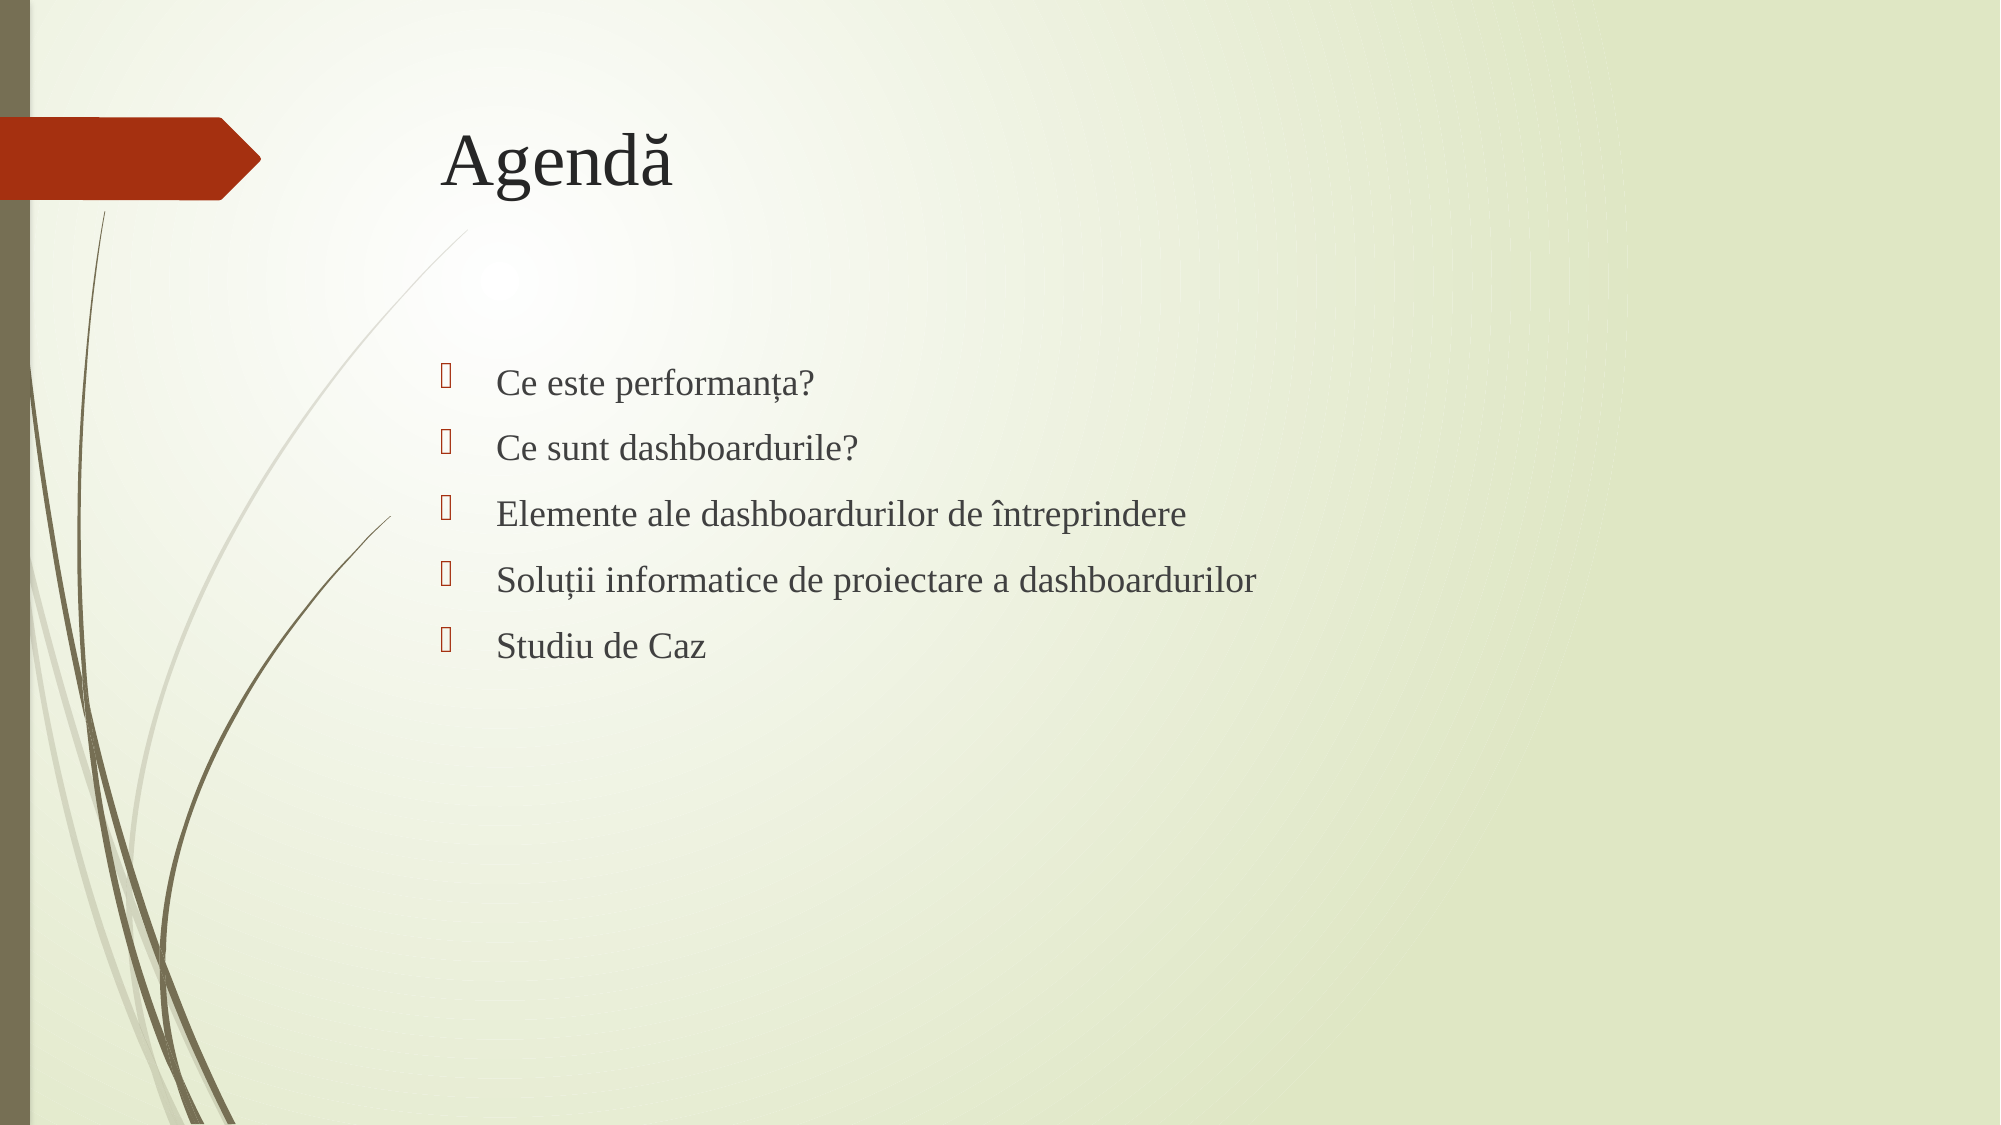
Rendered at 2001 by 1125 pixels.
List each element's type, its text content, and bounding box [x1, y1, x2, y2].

title Agendă [425, 102, 1888, 313]
list Ce este performanța? Ce sunt dashboardurile? Elemente ale dashboardurilor de întreprindere Soluții informatice de proiectare a dashboardurilor Studiu de Caz [424, 350, 1888, 970]
